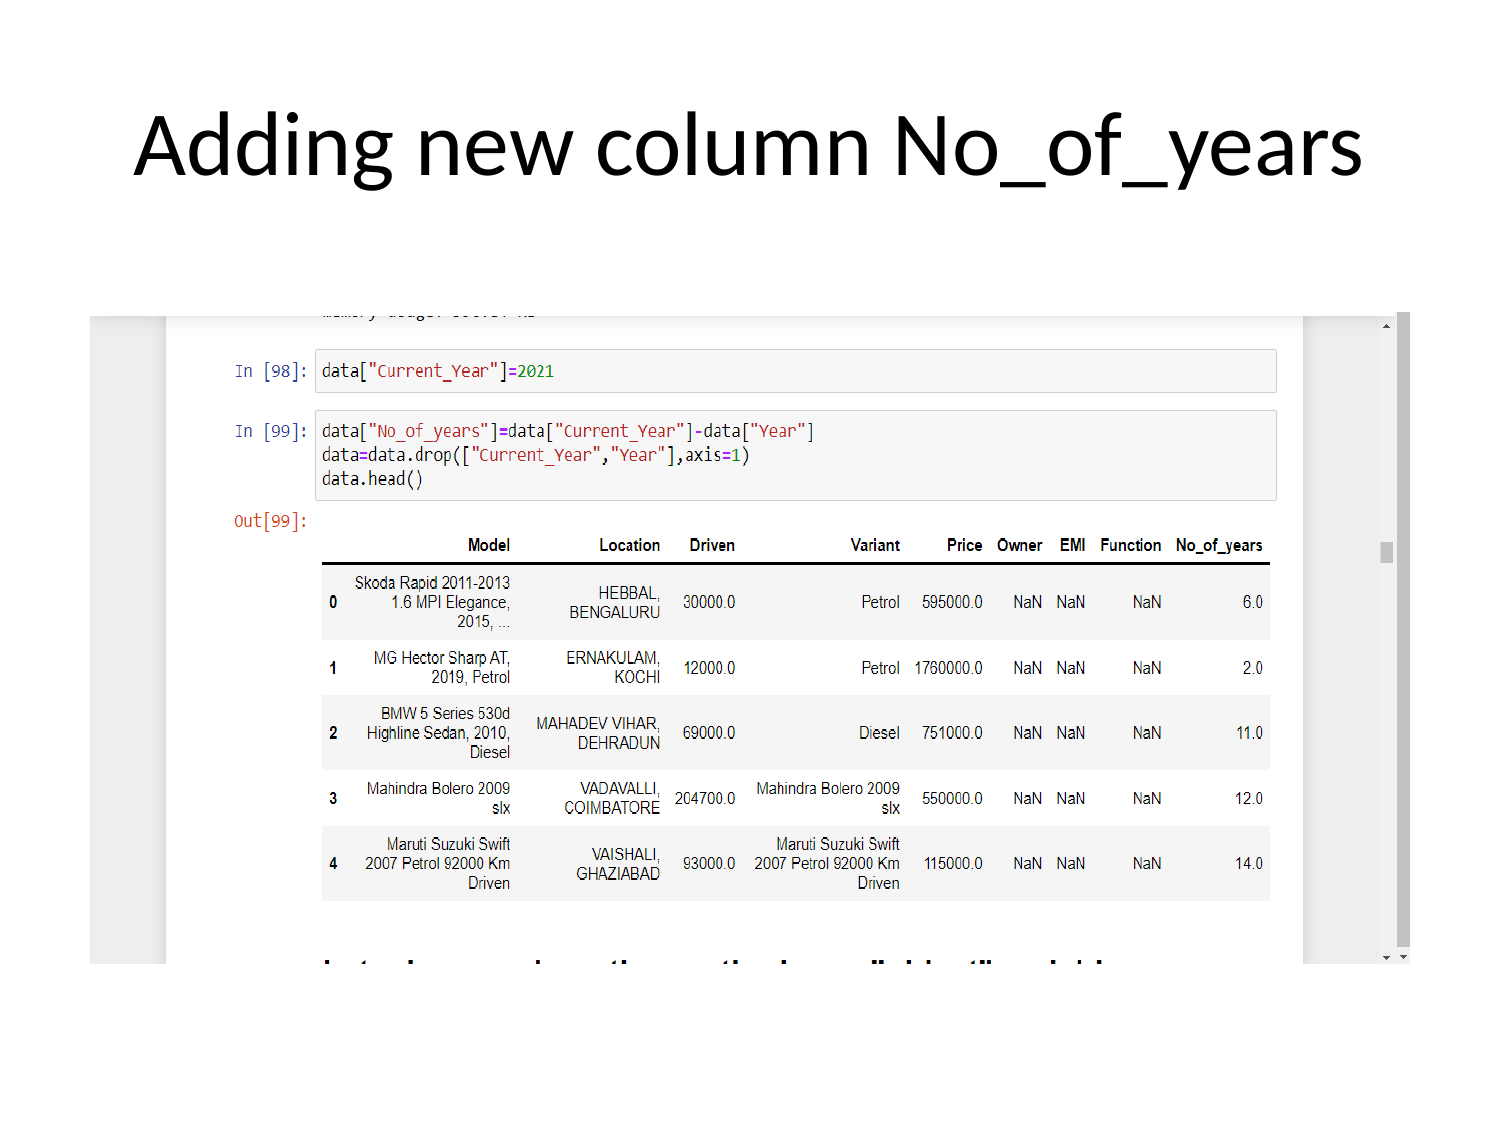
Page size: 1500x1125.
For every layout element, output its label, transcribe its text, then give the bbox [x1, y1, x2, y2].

title Adding new column No_of_years [75, 45, 1425, 233]
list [89, 312, 1411, 964]
